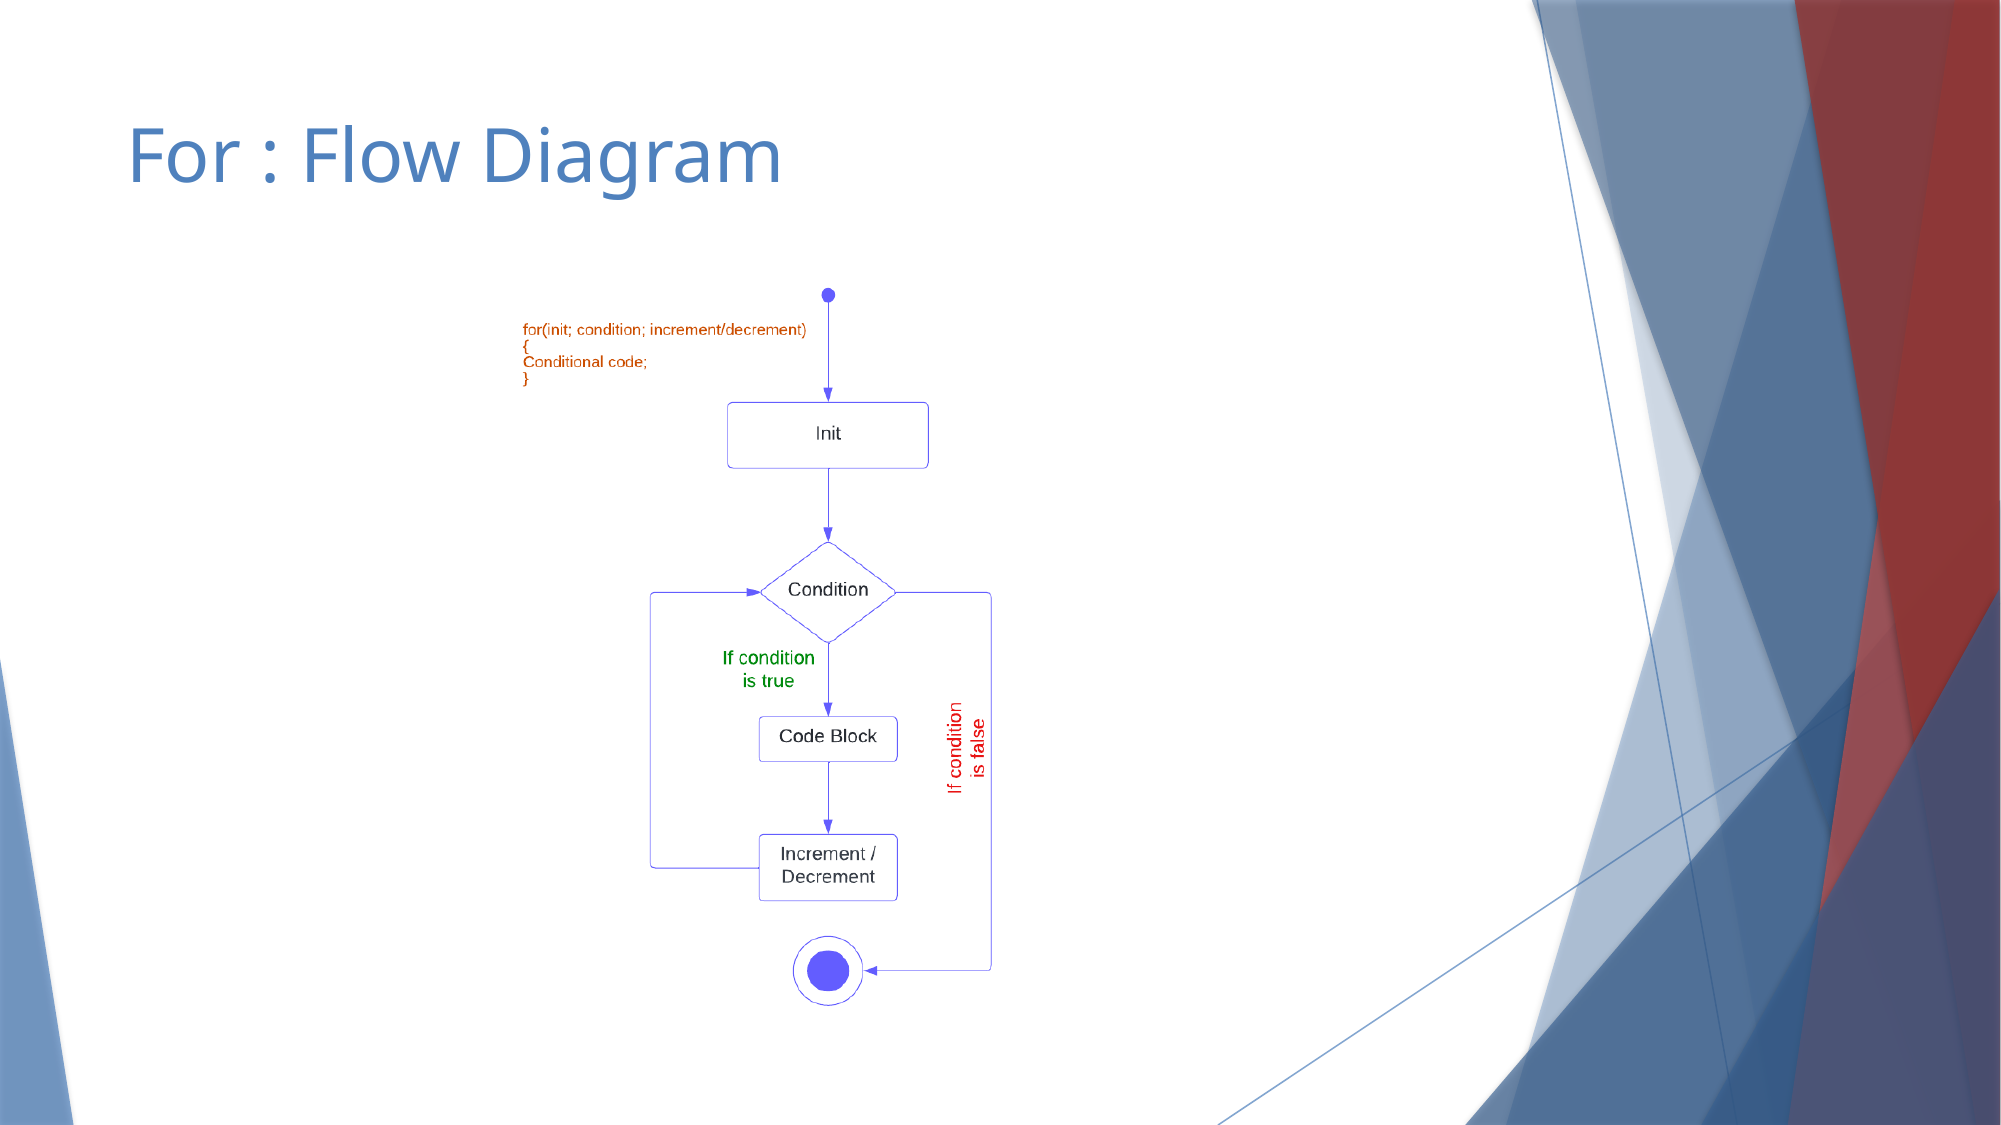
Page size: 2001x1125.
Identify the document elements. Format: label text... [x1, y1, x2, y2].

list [478, 233, 1035, 1060]
title For : Flow Diagram [111, 99, 1522, 317]
